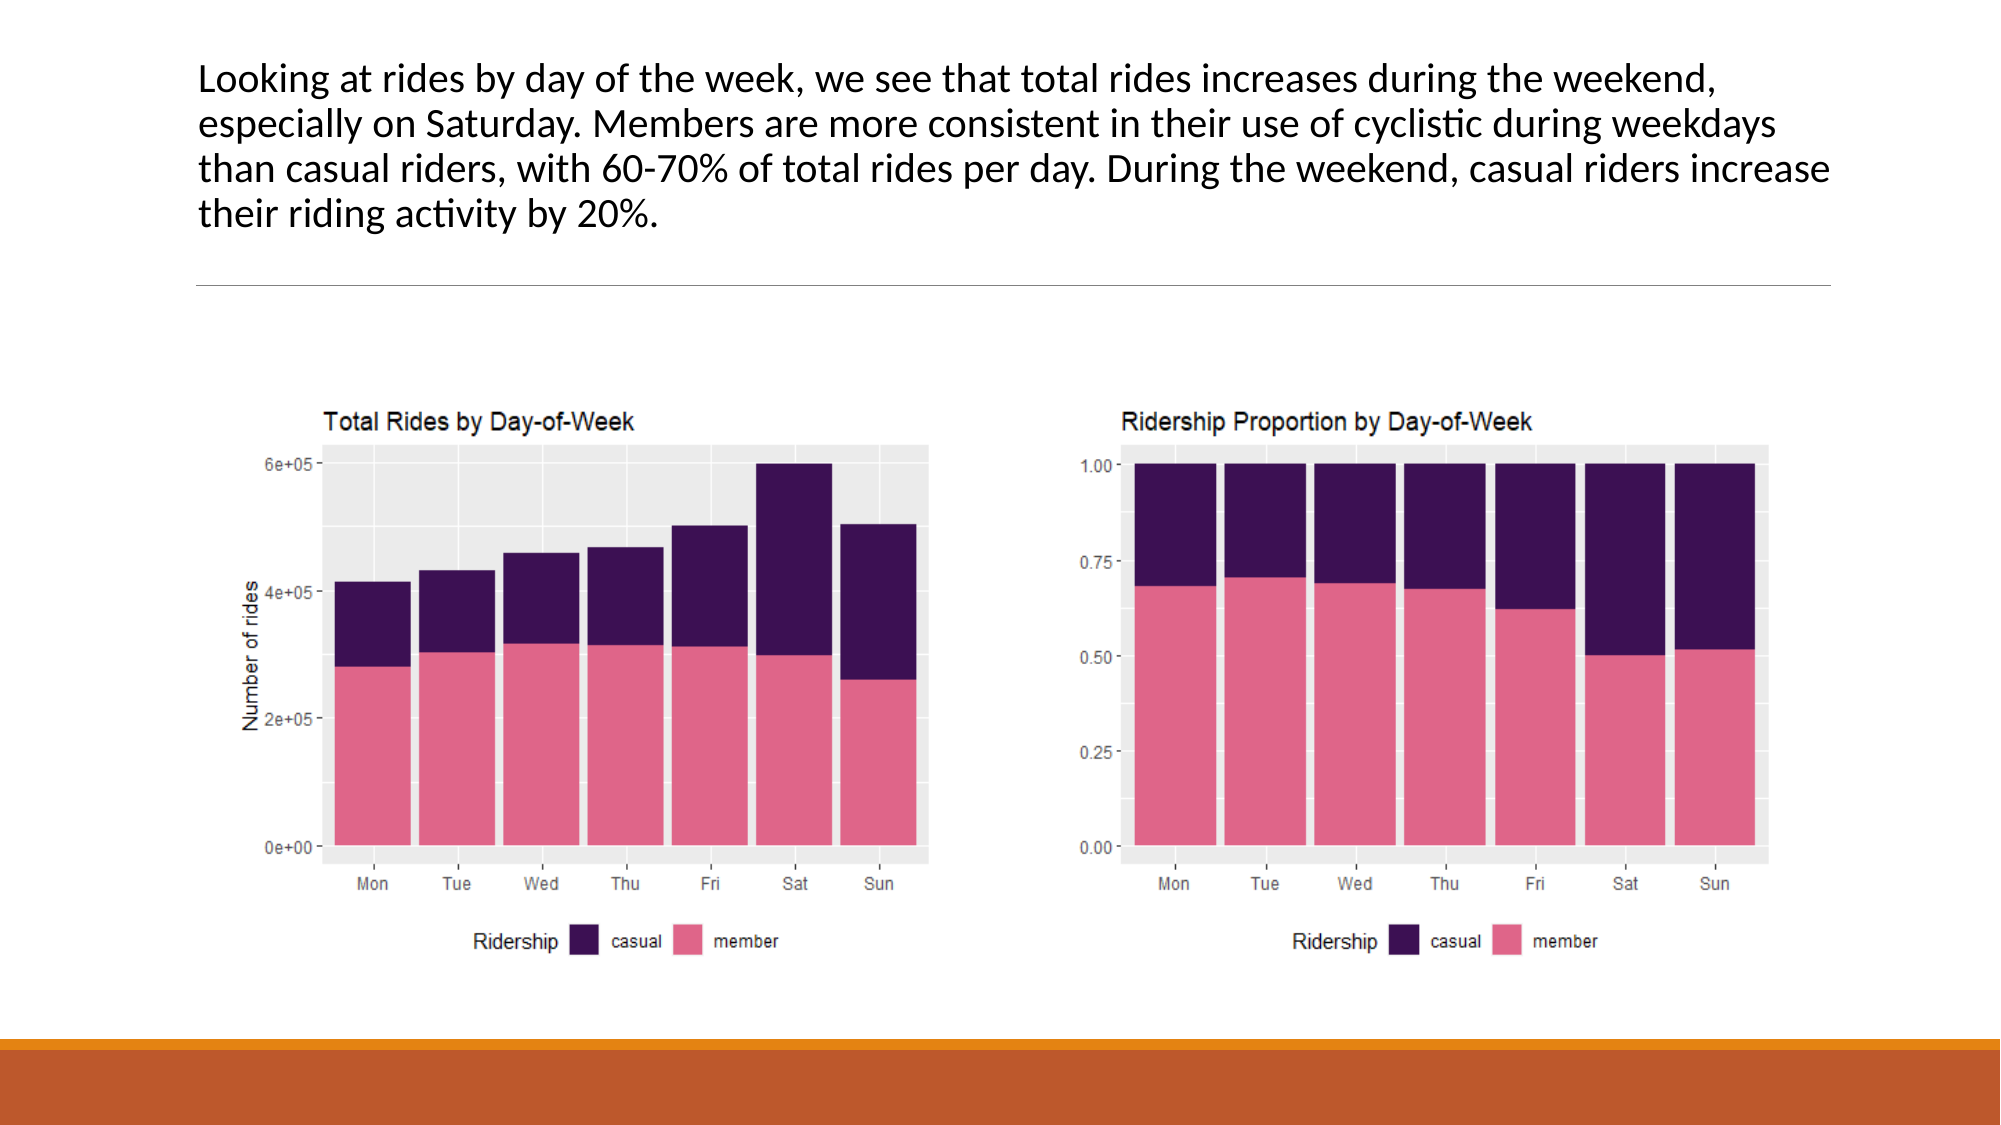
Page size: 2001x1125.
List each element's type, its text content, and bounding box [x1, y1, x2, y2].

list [1070, 398, 1780, 979]
list Looking at rides by day of the week, we see that total rides increases during the weekend, especially on Saturday. Members are more consistent in their use of cyclistic during weekdays than casual riders, with 60-70% of total rides per day. During the weekend, casual riders increase their riding activity by 20%. [183, 34, 1859, 259]
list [230, 398, 940, 979]
